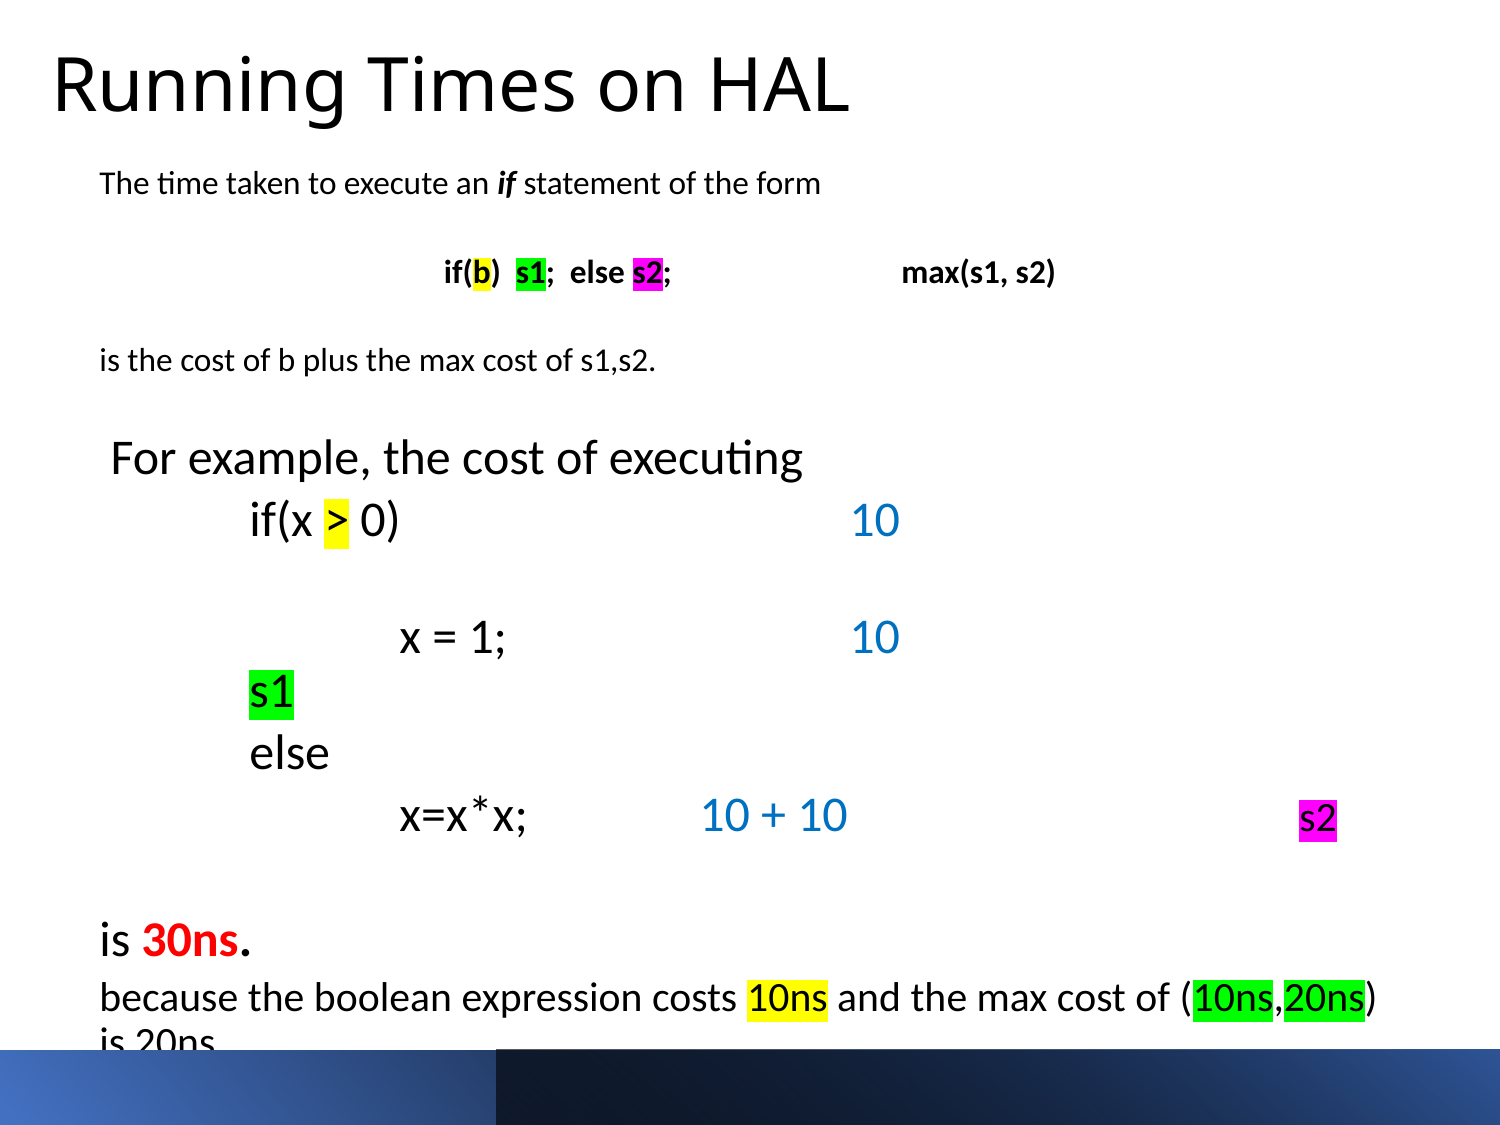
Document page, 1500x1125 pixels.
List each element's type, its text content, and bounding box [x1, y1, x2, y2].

text_box [0, 0, 1500, 1049]
text_box [0, 1049, 496, 1125]
text_box [496, 1049, 1500, 1125]
list The time taken to execute an if statement of the form if(b) s1; else s2; max(s1, s2) is the cost of b plus the max cost of s1,s2. For example, the cost of executing if(x > 0) 10 x = 1; 10 s1 else x=x*x; 10 + 10 s2 is 30ns. because the boolean expression costs 10ns and the max cost of (10ns,20ns) is 20ns. [84, 158, 1416, 924]
title Running Times on HAL [36, 0, 1228, 136]
